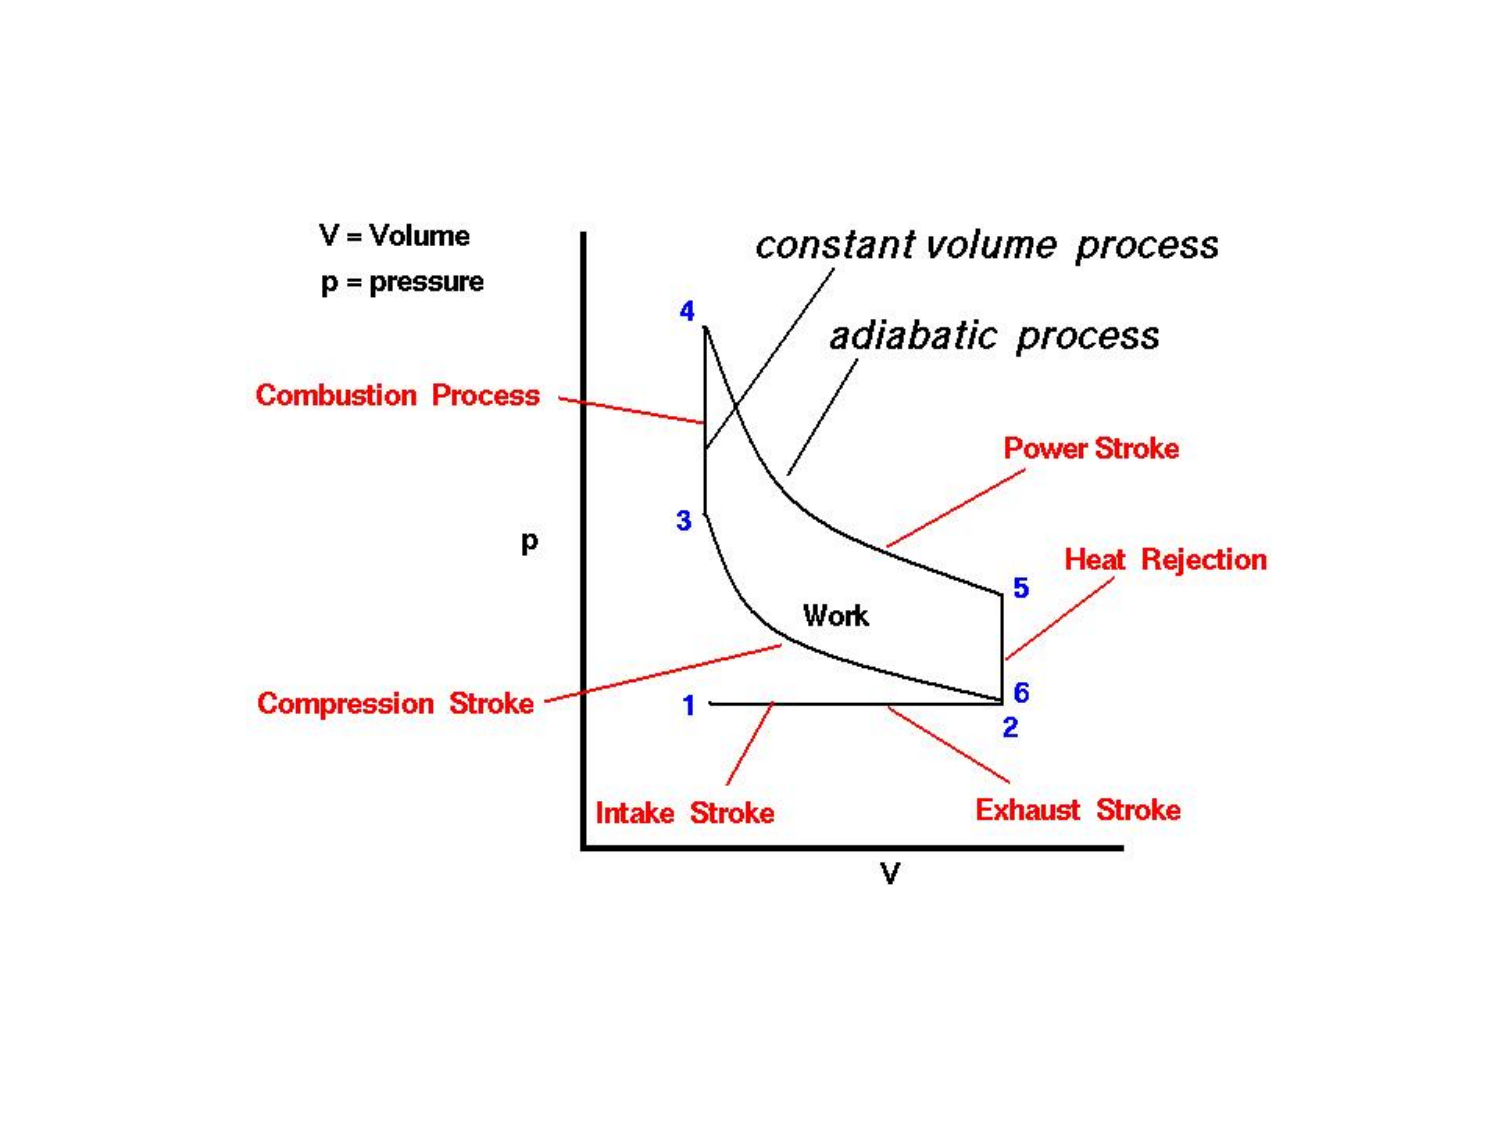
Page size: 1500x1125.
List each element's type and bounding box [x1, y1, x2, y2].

picture [245, 210, 1280, 908]
